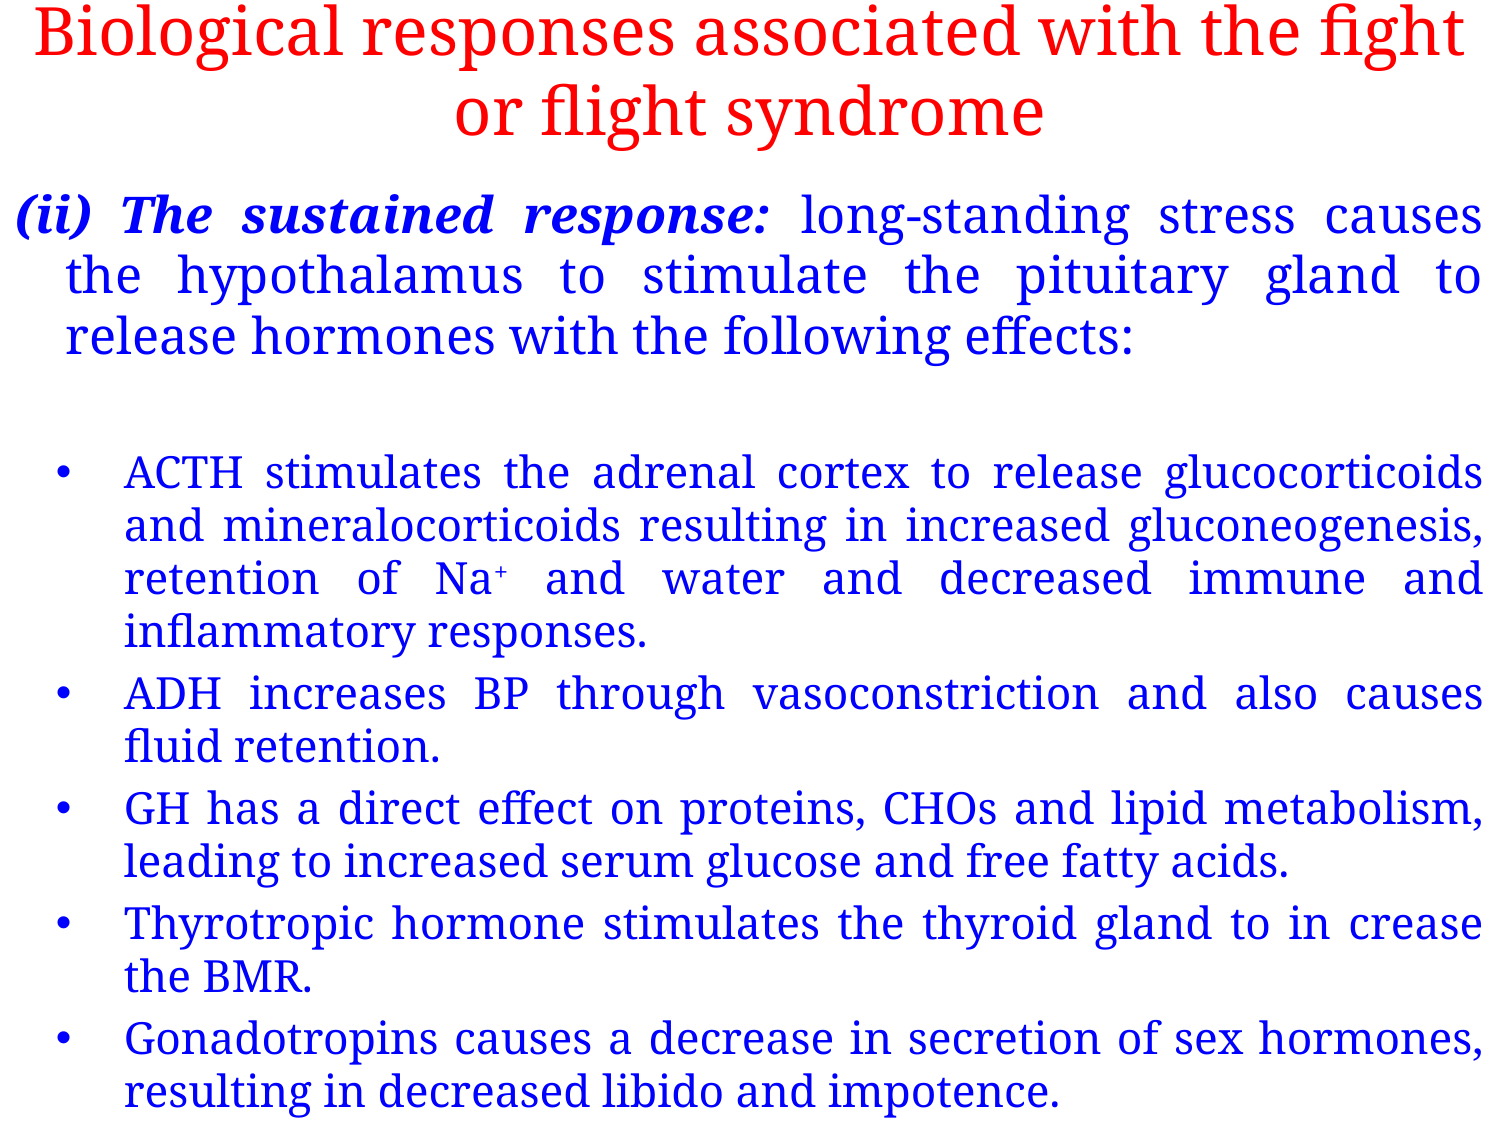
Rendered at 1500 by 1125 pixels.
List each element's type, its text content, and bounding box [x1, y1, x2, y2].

list (ii) The sustained response: long-standing stress causes the hypothalamus to stimulate the pituitary gland to release hormones with the following effects: ACTH stimulates the adrenal cortex to release glucocorticoids and mineralocorticoids resulting in increased gluconeogenesis, retention of Na+ and water and decreased immune and inflammatory responses. ADH increases BP through vasoconstriction and also causes fluid retention. GH has a direct effect on proteins, CHOs and lipid metabolism, leading to increased serum glucose and free fatty acids. Thyrotropic hormone stimulates the thyroid gland to in crease the BMR. Gonadotropins causes a decrease in secretion of sex hormones, resulting in decreased libido and impotence. [0, 174, 1500, 1125]
title Biological responses associated with the fight or flight syndrome [0, 62, 1500, 155]
